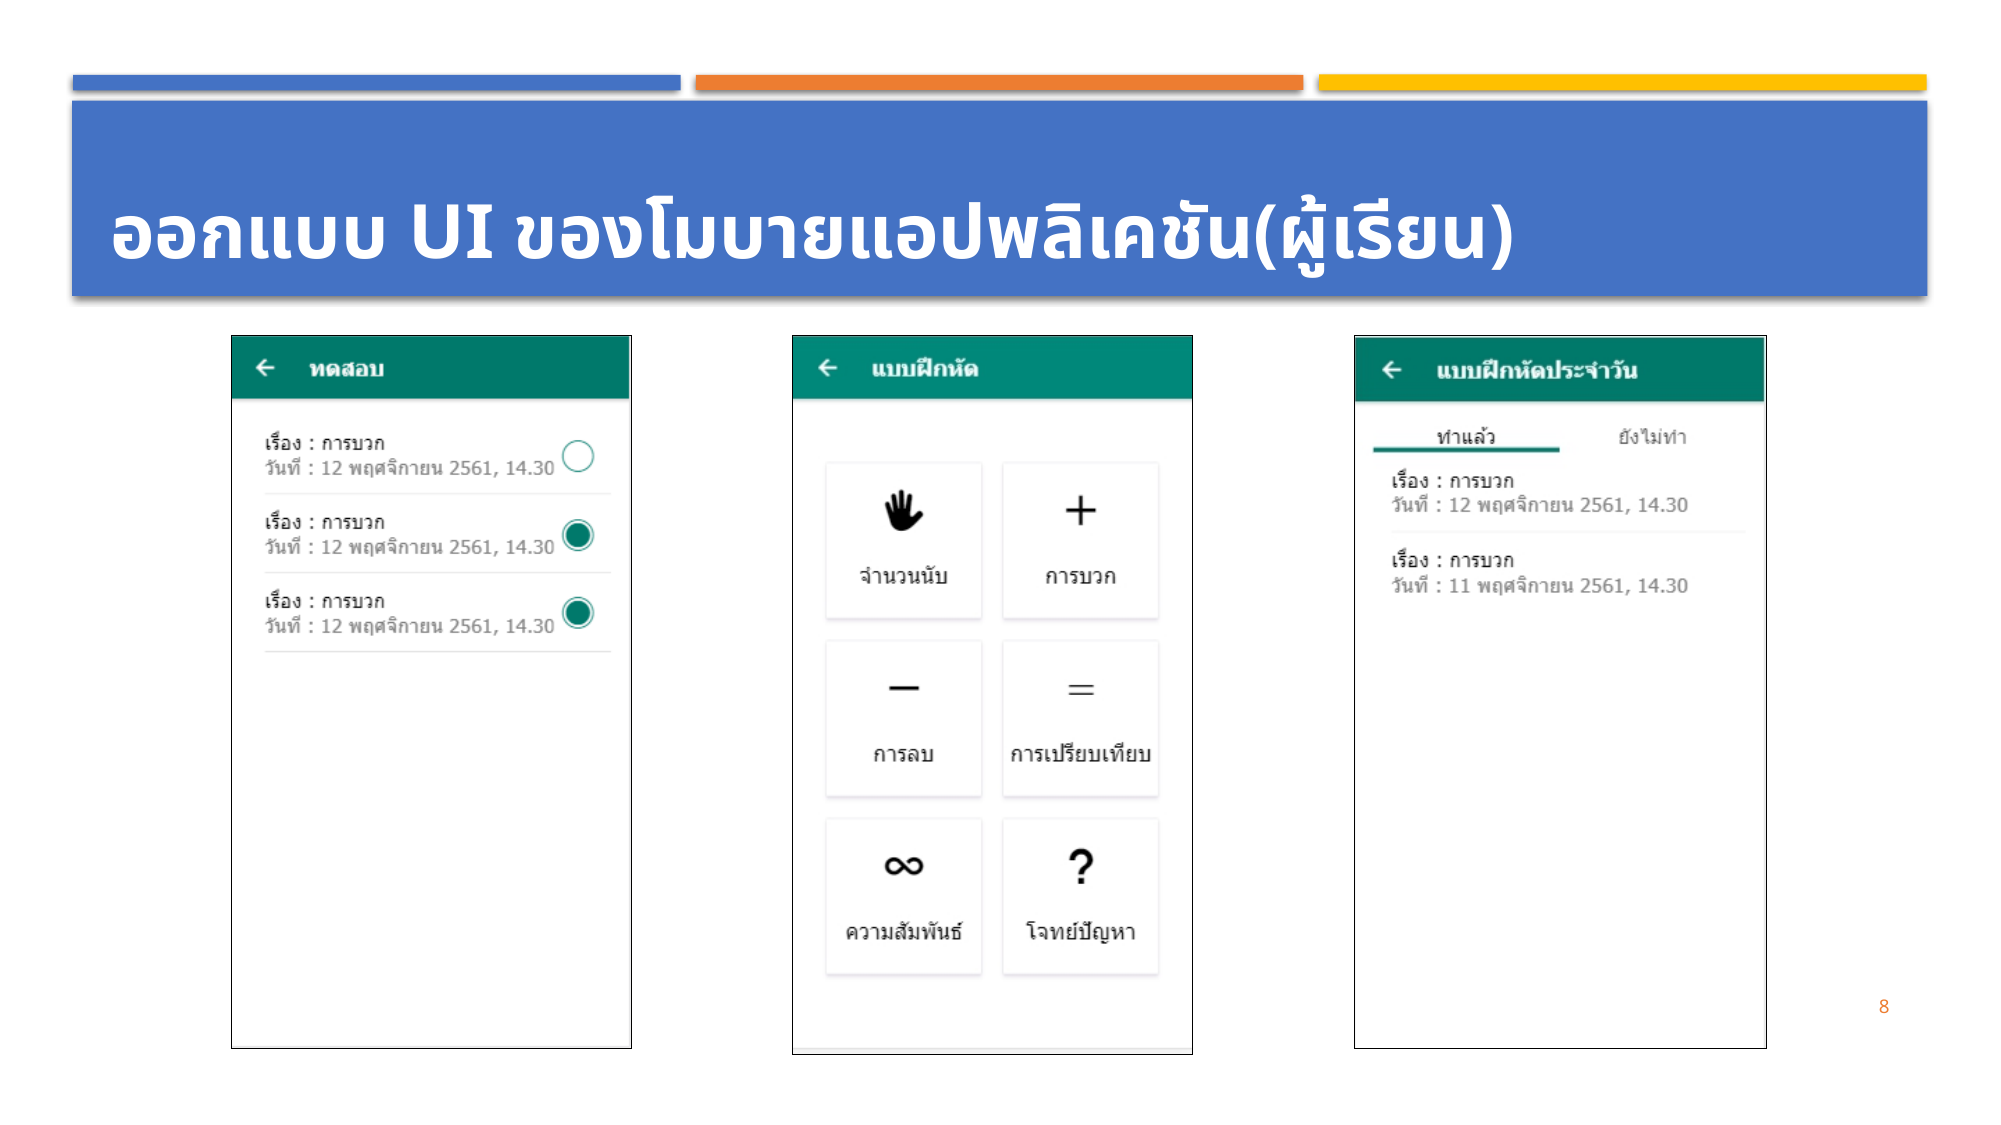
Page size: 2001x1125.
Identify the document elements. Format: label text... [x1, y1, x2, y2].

picture [1353, 334, 1767, 1049]
title ออกแบบ UI ของโมบายแอปพลิเคชัน(ผู้เรียน) [95, 115, 1905, 282]
picture [792, 334, 1194, 1056]
picture [230, 334, 632, 1049]
slide_number 8 [1772, 977, 1905, 1037]
